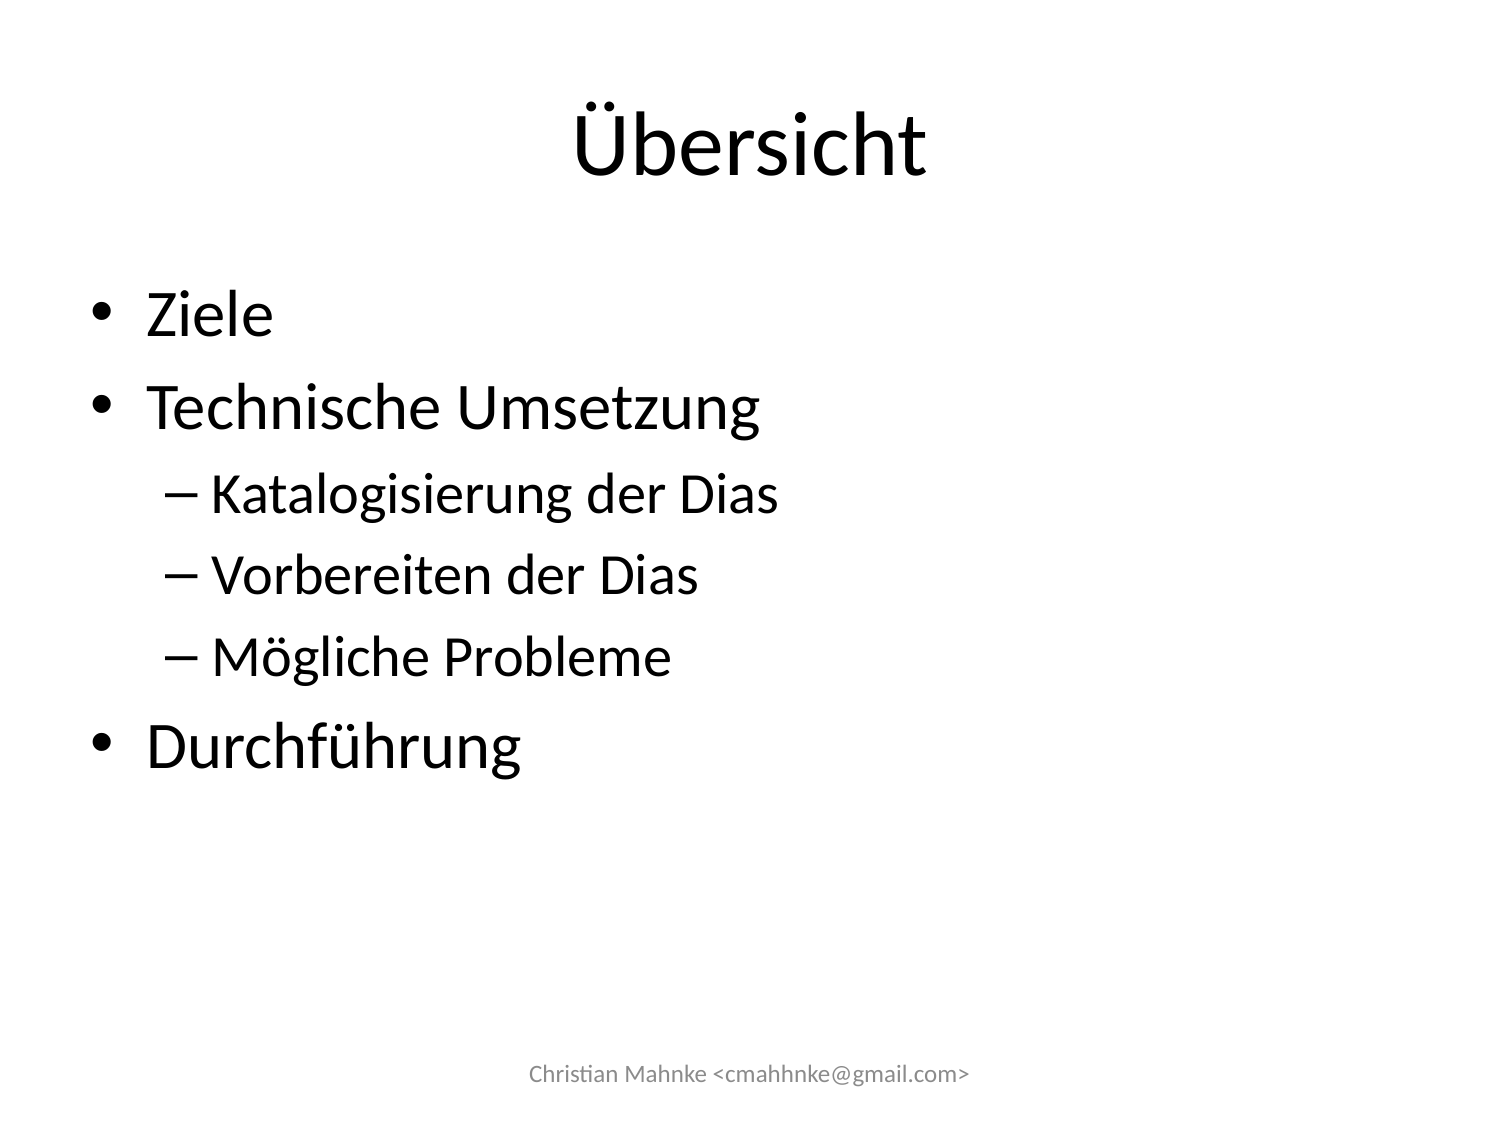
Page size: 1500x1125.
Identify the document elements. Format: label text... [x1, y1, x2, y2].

footer Christian Mahnke <cmahhnke@gmail.com> [512, 1042, 988, 1103]
list Ziele Technische Umsetzung Katalogisierung der Dias Vorbereiten der Dias Mögliche Probleme Durchführung [75, 262, 1425, 1005]
title Übersicht [75, 45, 1425, 233]
